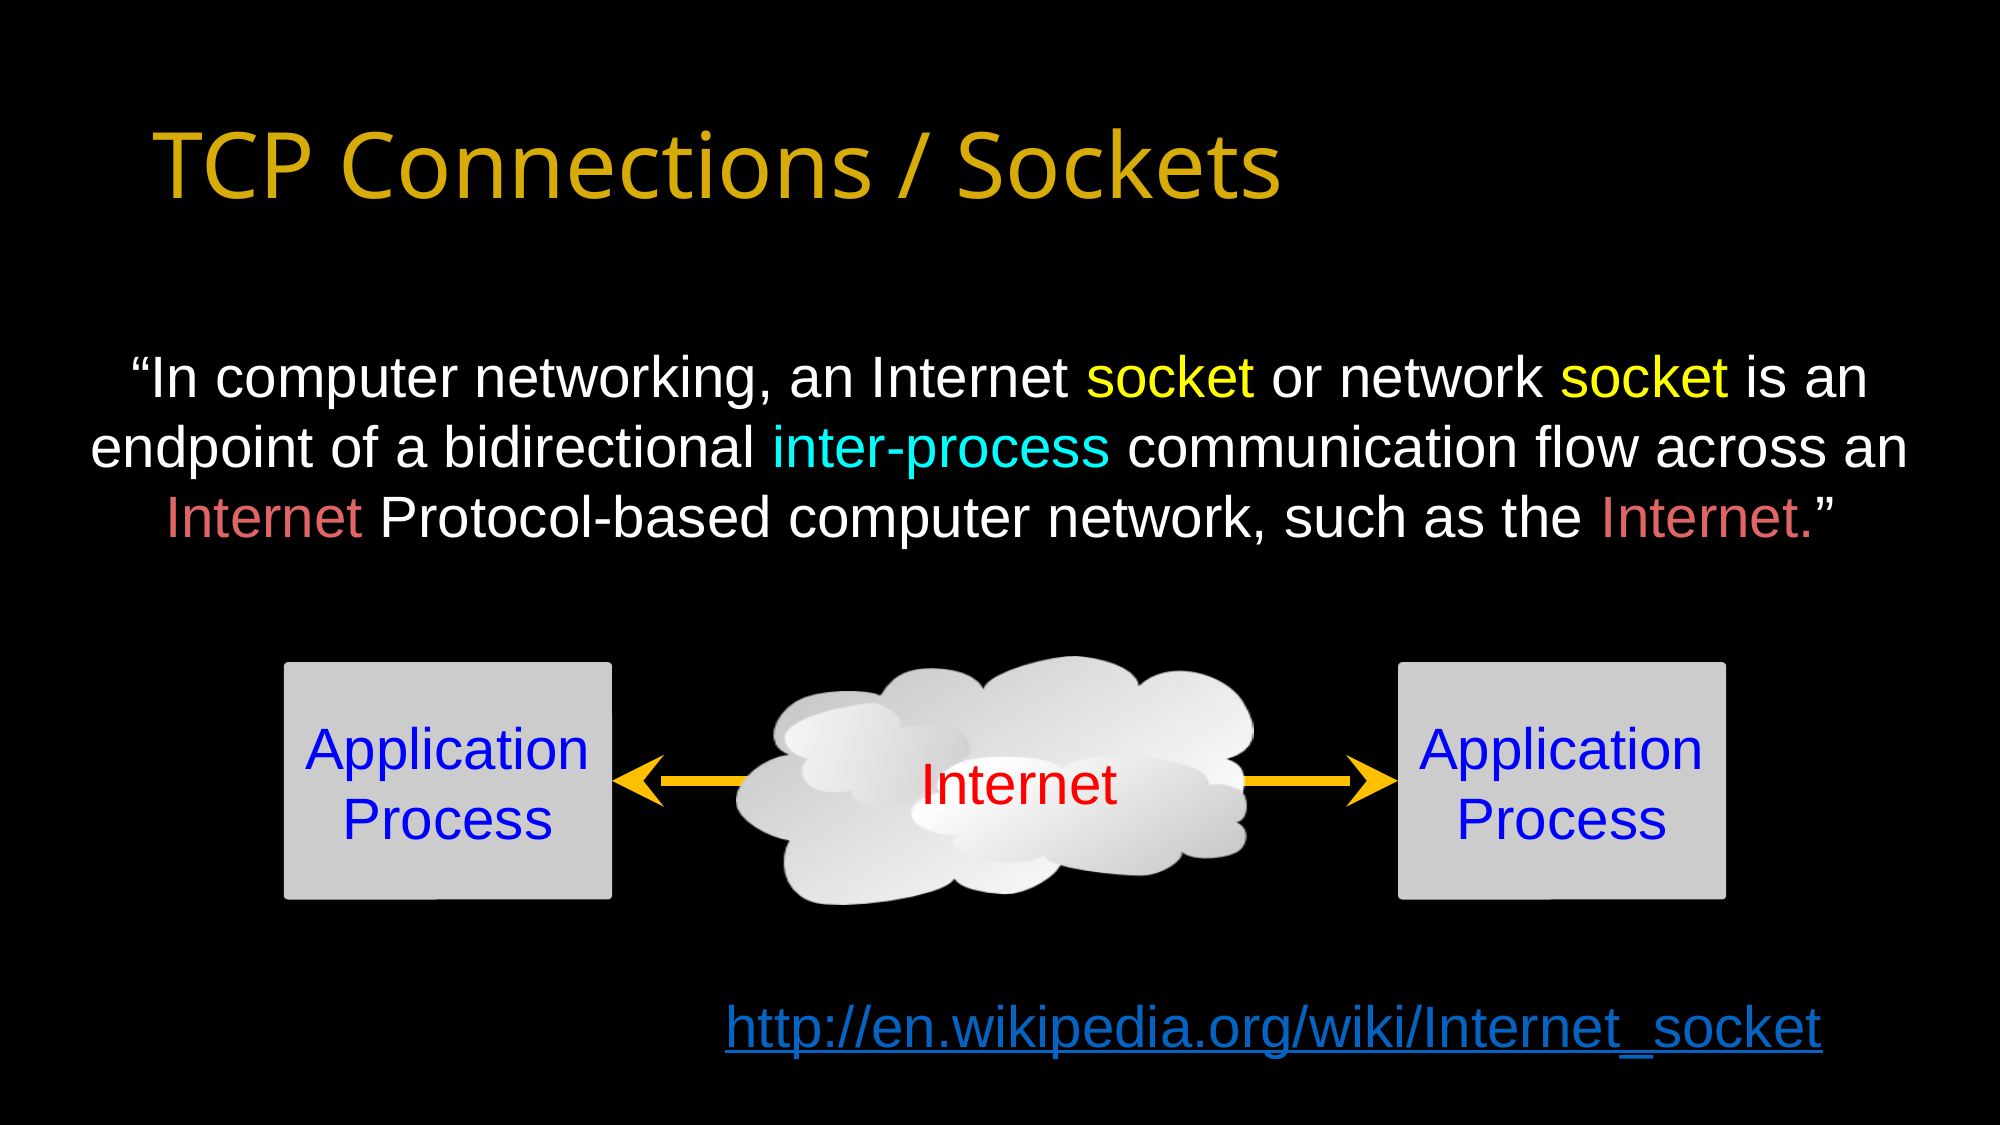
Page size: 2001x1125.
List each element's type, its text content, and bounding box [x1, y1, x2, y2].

text_box “In computer networking, an Internet socket or network socket is an endpoint of a bidirectional inter-process communication flow across an Internet Protocol-based computer network, such as the Internet.” [40, 277, 1960, 611]
title TCP Connections / Sockets [137, 59, 1863, 277]
picture [736, 656, 1254, 906]
text_box http://en.wikipedia.org/wiki/Internet_socket [588, 980, 1960, 1067]
text_box Application Process [1398, 662, 1727, 900]
text_box Application Process [283, 662, 613, 900]
